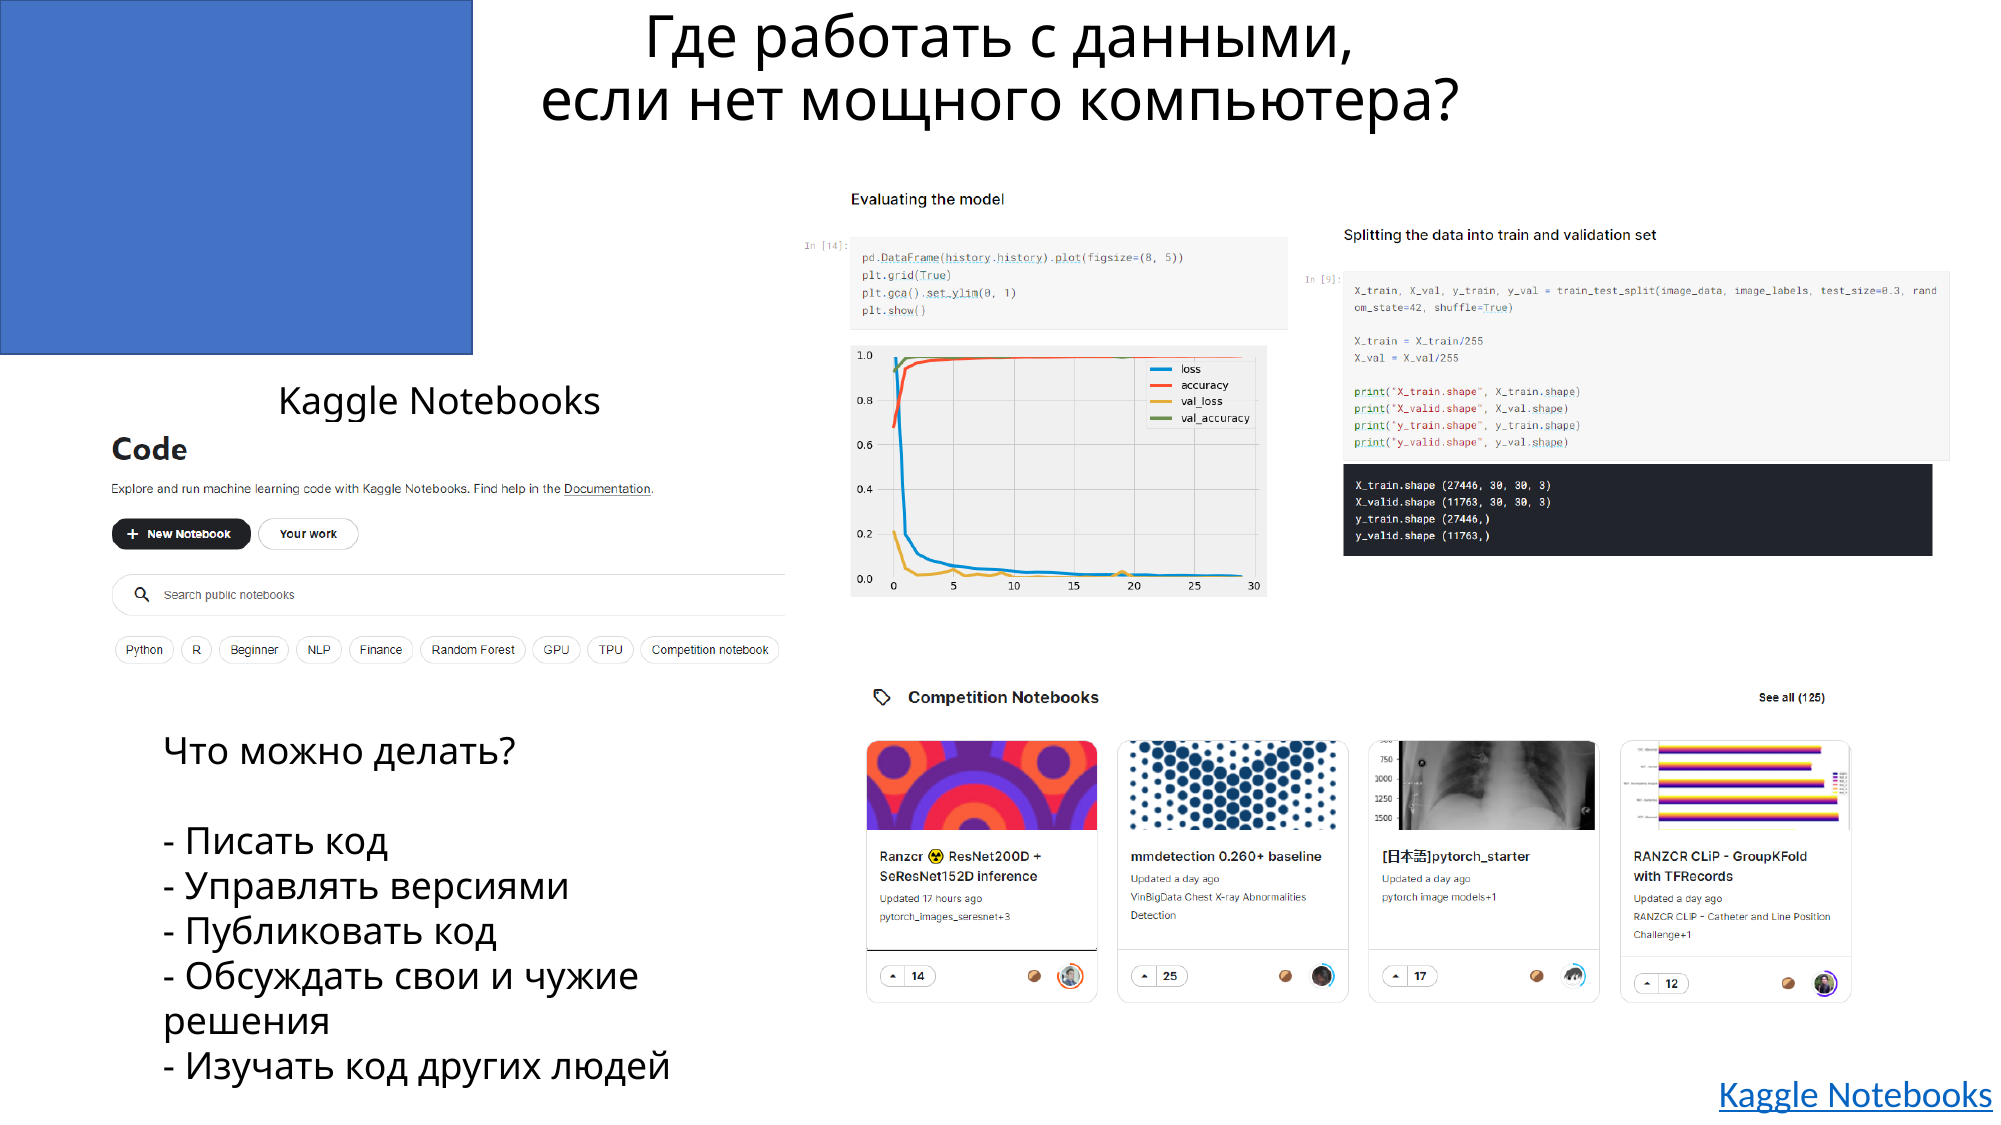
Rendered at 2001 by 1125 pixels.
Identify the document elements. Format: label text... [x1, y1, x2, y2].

picture [795, 185, 1288, 603]
picture [1303, 225, 1954, 563]
text_box Kaggle Notebooks [1704, 1062, 2000, 1123]
text_box Kaggle Notebooks [227, 369, 653, 422]
title Где работать с данными, если нет мощного компьютера? [0, 0, 2000, 106]
text_box Что можно делать? - Писать код - Управлять версиями - Публиковать код - Обсуждать свои и чужие решения - Изучать код других людей [148, 719, 759, 1095]
picture [858, 678, 1861, 1035]
picture [94, 422, 785, 670]
